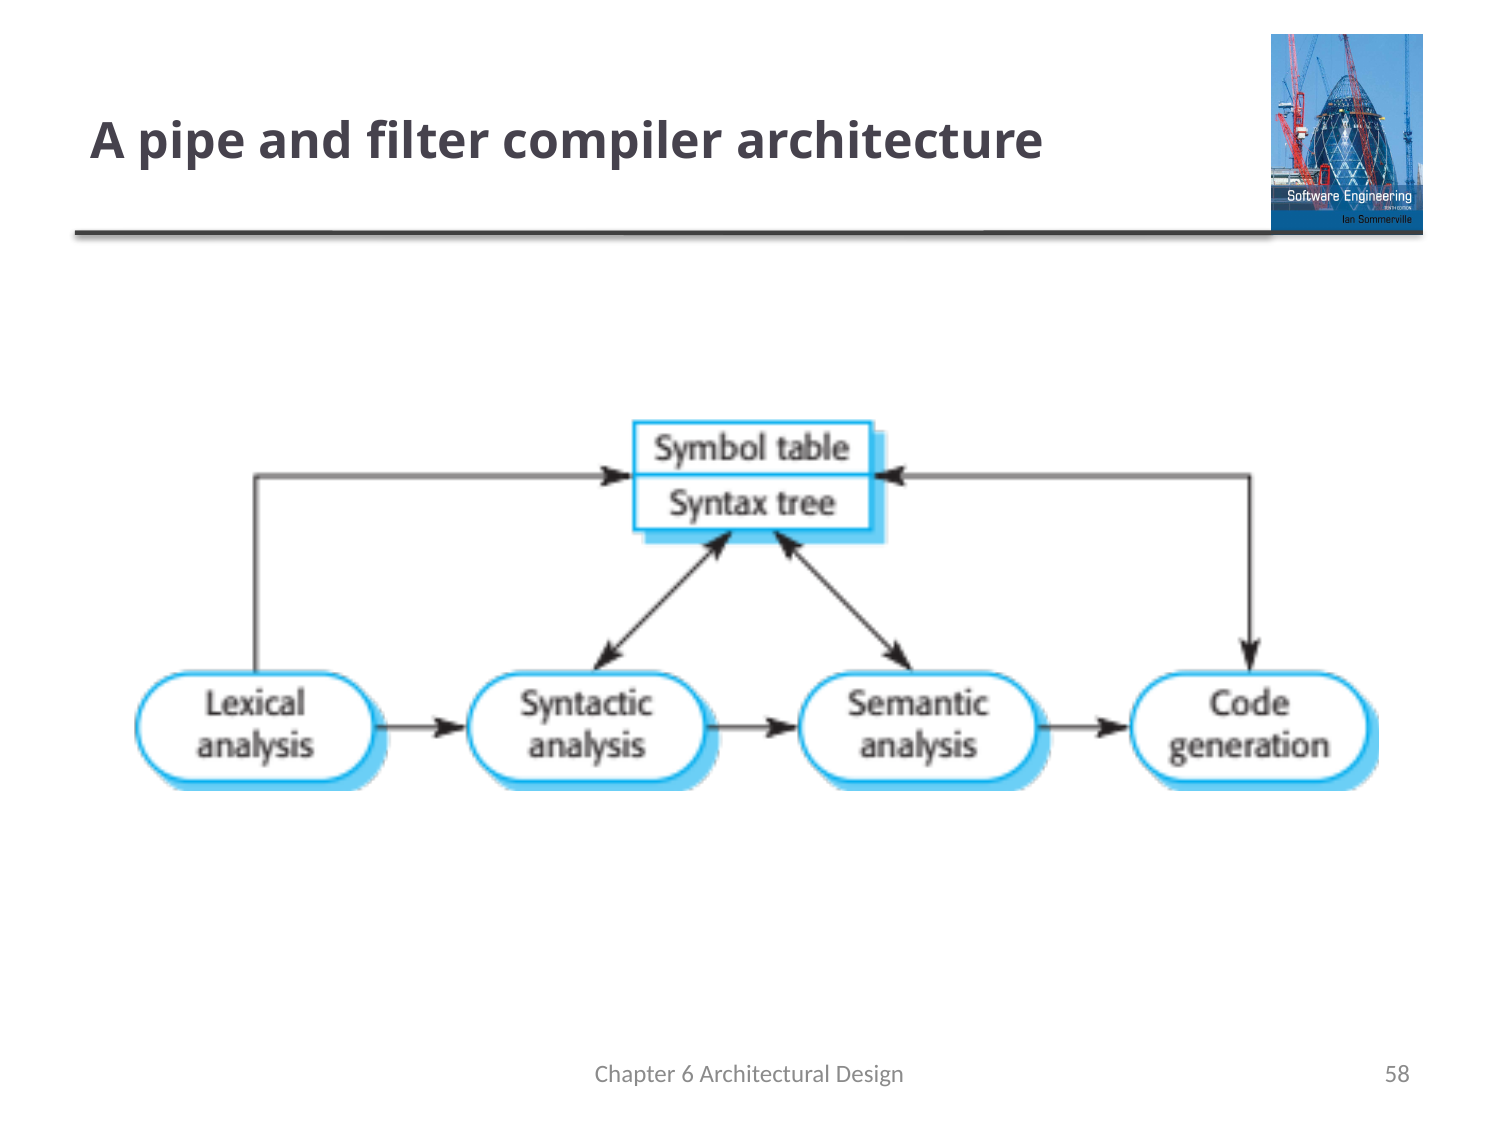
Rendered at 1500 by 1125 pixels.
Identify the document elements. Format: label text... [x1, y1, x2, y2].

title A pipe and filter compiler architecture [74, 44, 1272, 233]
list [133, 262, 1380, 948]
slide_number 58 [1074, 1042, 1425, 1103]
picture [1271, 34, 1423, 230]
footer Chapter 6 Architectural Design [512, 1042, 988, 1103]
